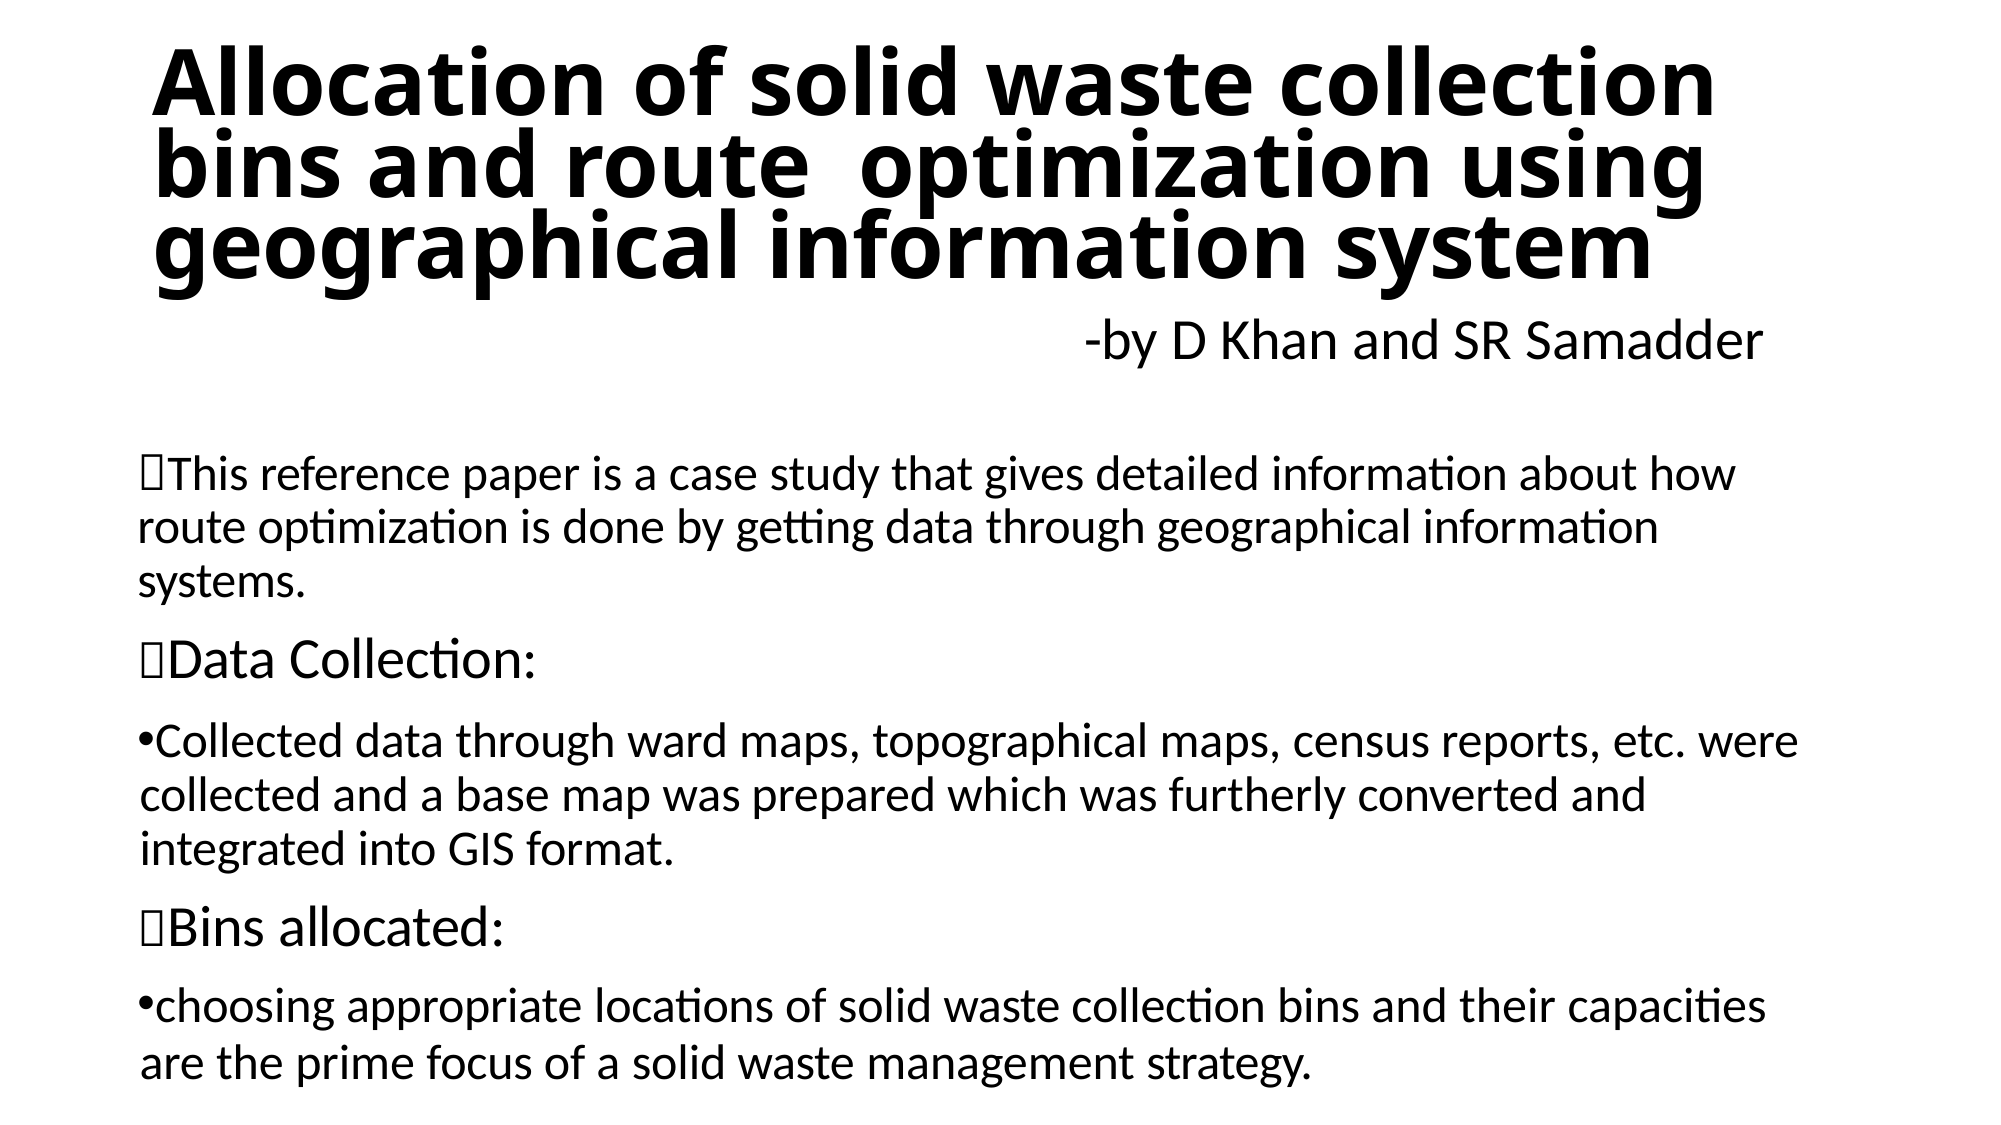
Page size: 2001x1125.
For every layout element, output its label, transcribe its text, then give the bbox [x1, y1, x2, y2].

title Allocation of solid waste collection bins and route optimization using geographical information system [137, 40, 1863, 297]
list -by D Khan and SR Samadder This reference paper is a case study that gives detailed information about how route optimization is done by getting data through geographical information systems. Data Collection: Collected data through ward maps, topographical maps, census reports, etc. were collected and a base map was prepared which was furtherly converted and integrated into GIS format. Bins allocated: choosing appropriate locations of solid waste collection bins and their capacities are the prime focus of a solid waste management strategy. [137, 299, 1863, 1090]
